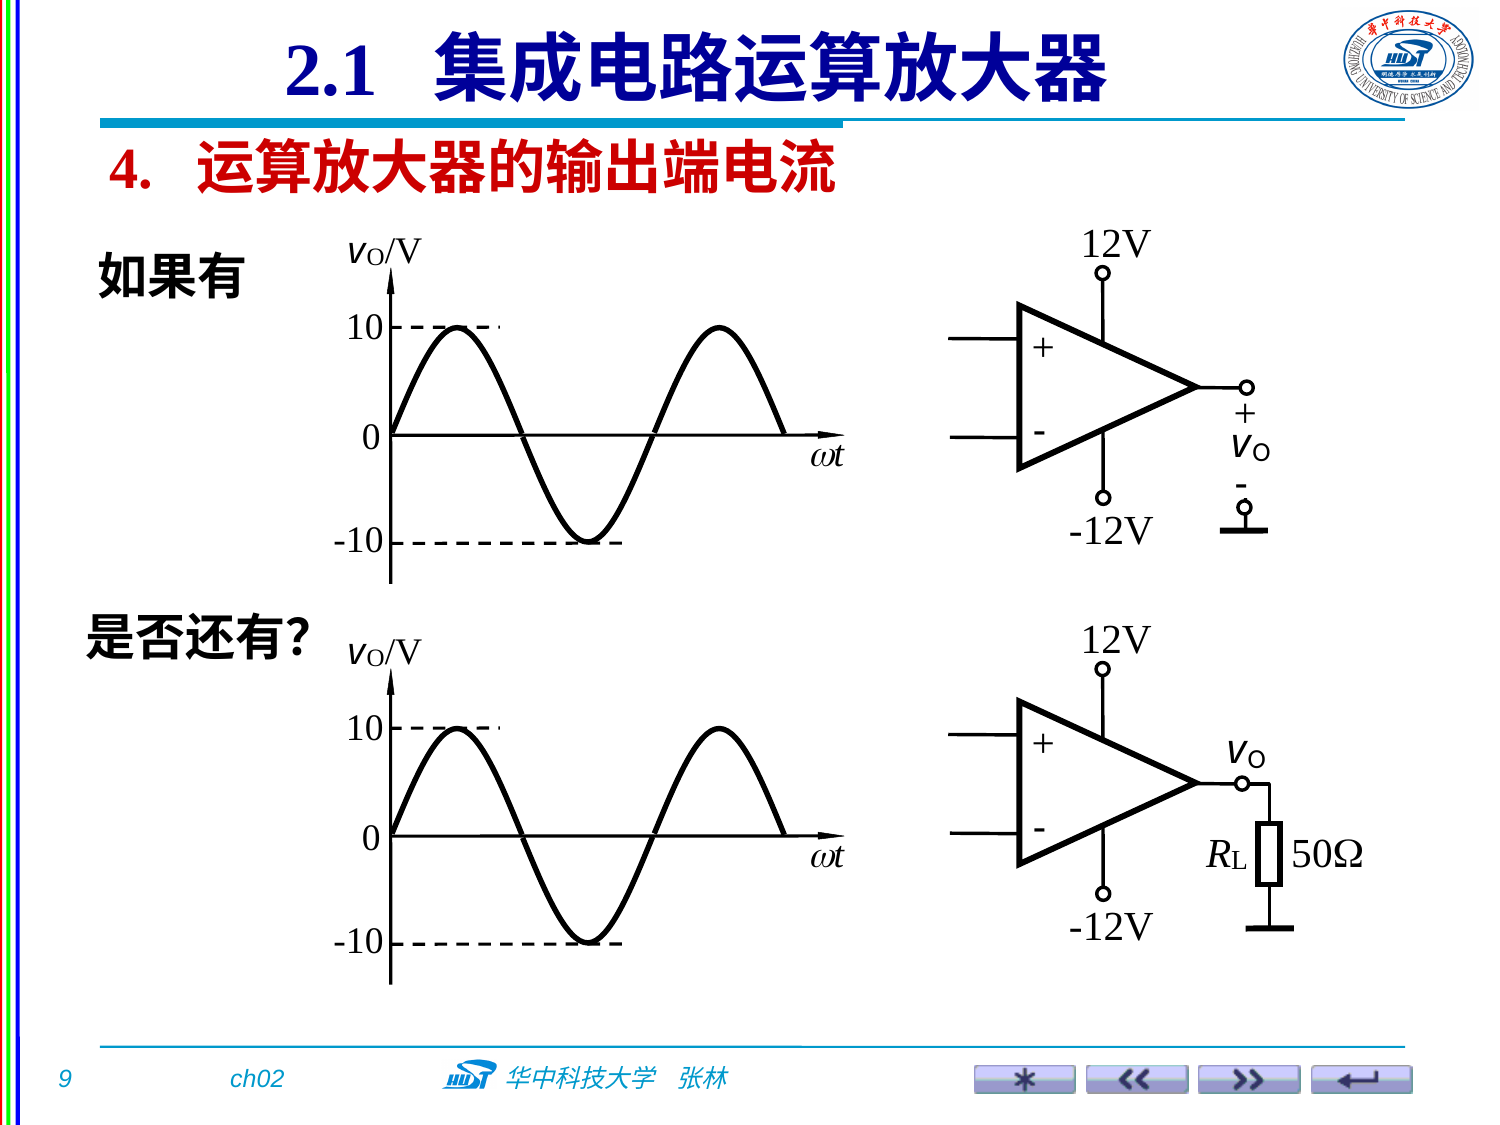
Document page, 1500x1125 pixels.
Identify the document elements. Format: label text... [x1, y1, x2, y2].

picture [974, 1065, 1076, 1094]
text_box 2.1 集成电路运算放大器 [211, 7, 1182, 111]
picture [1198, 1065, 1301, 1094]
picture [441, 1059, 497, 1089]
text_box 如果有 [82, 225, 308, 313]
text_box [320, 228, 861, 584]
text_box 4. 运算放大器的输出端电流 [94, 122, 1087, 208]
picture [1340, 7, 1479, 111]
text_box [946, 219, 1313, 575]
picture [1086, 1065, 1189, 1094]
picture [1311, 1065, 1413, 1094]
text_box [70, 585, 1378, 1011]
